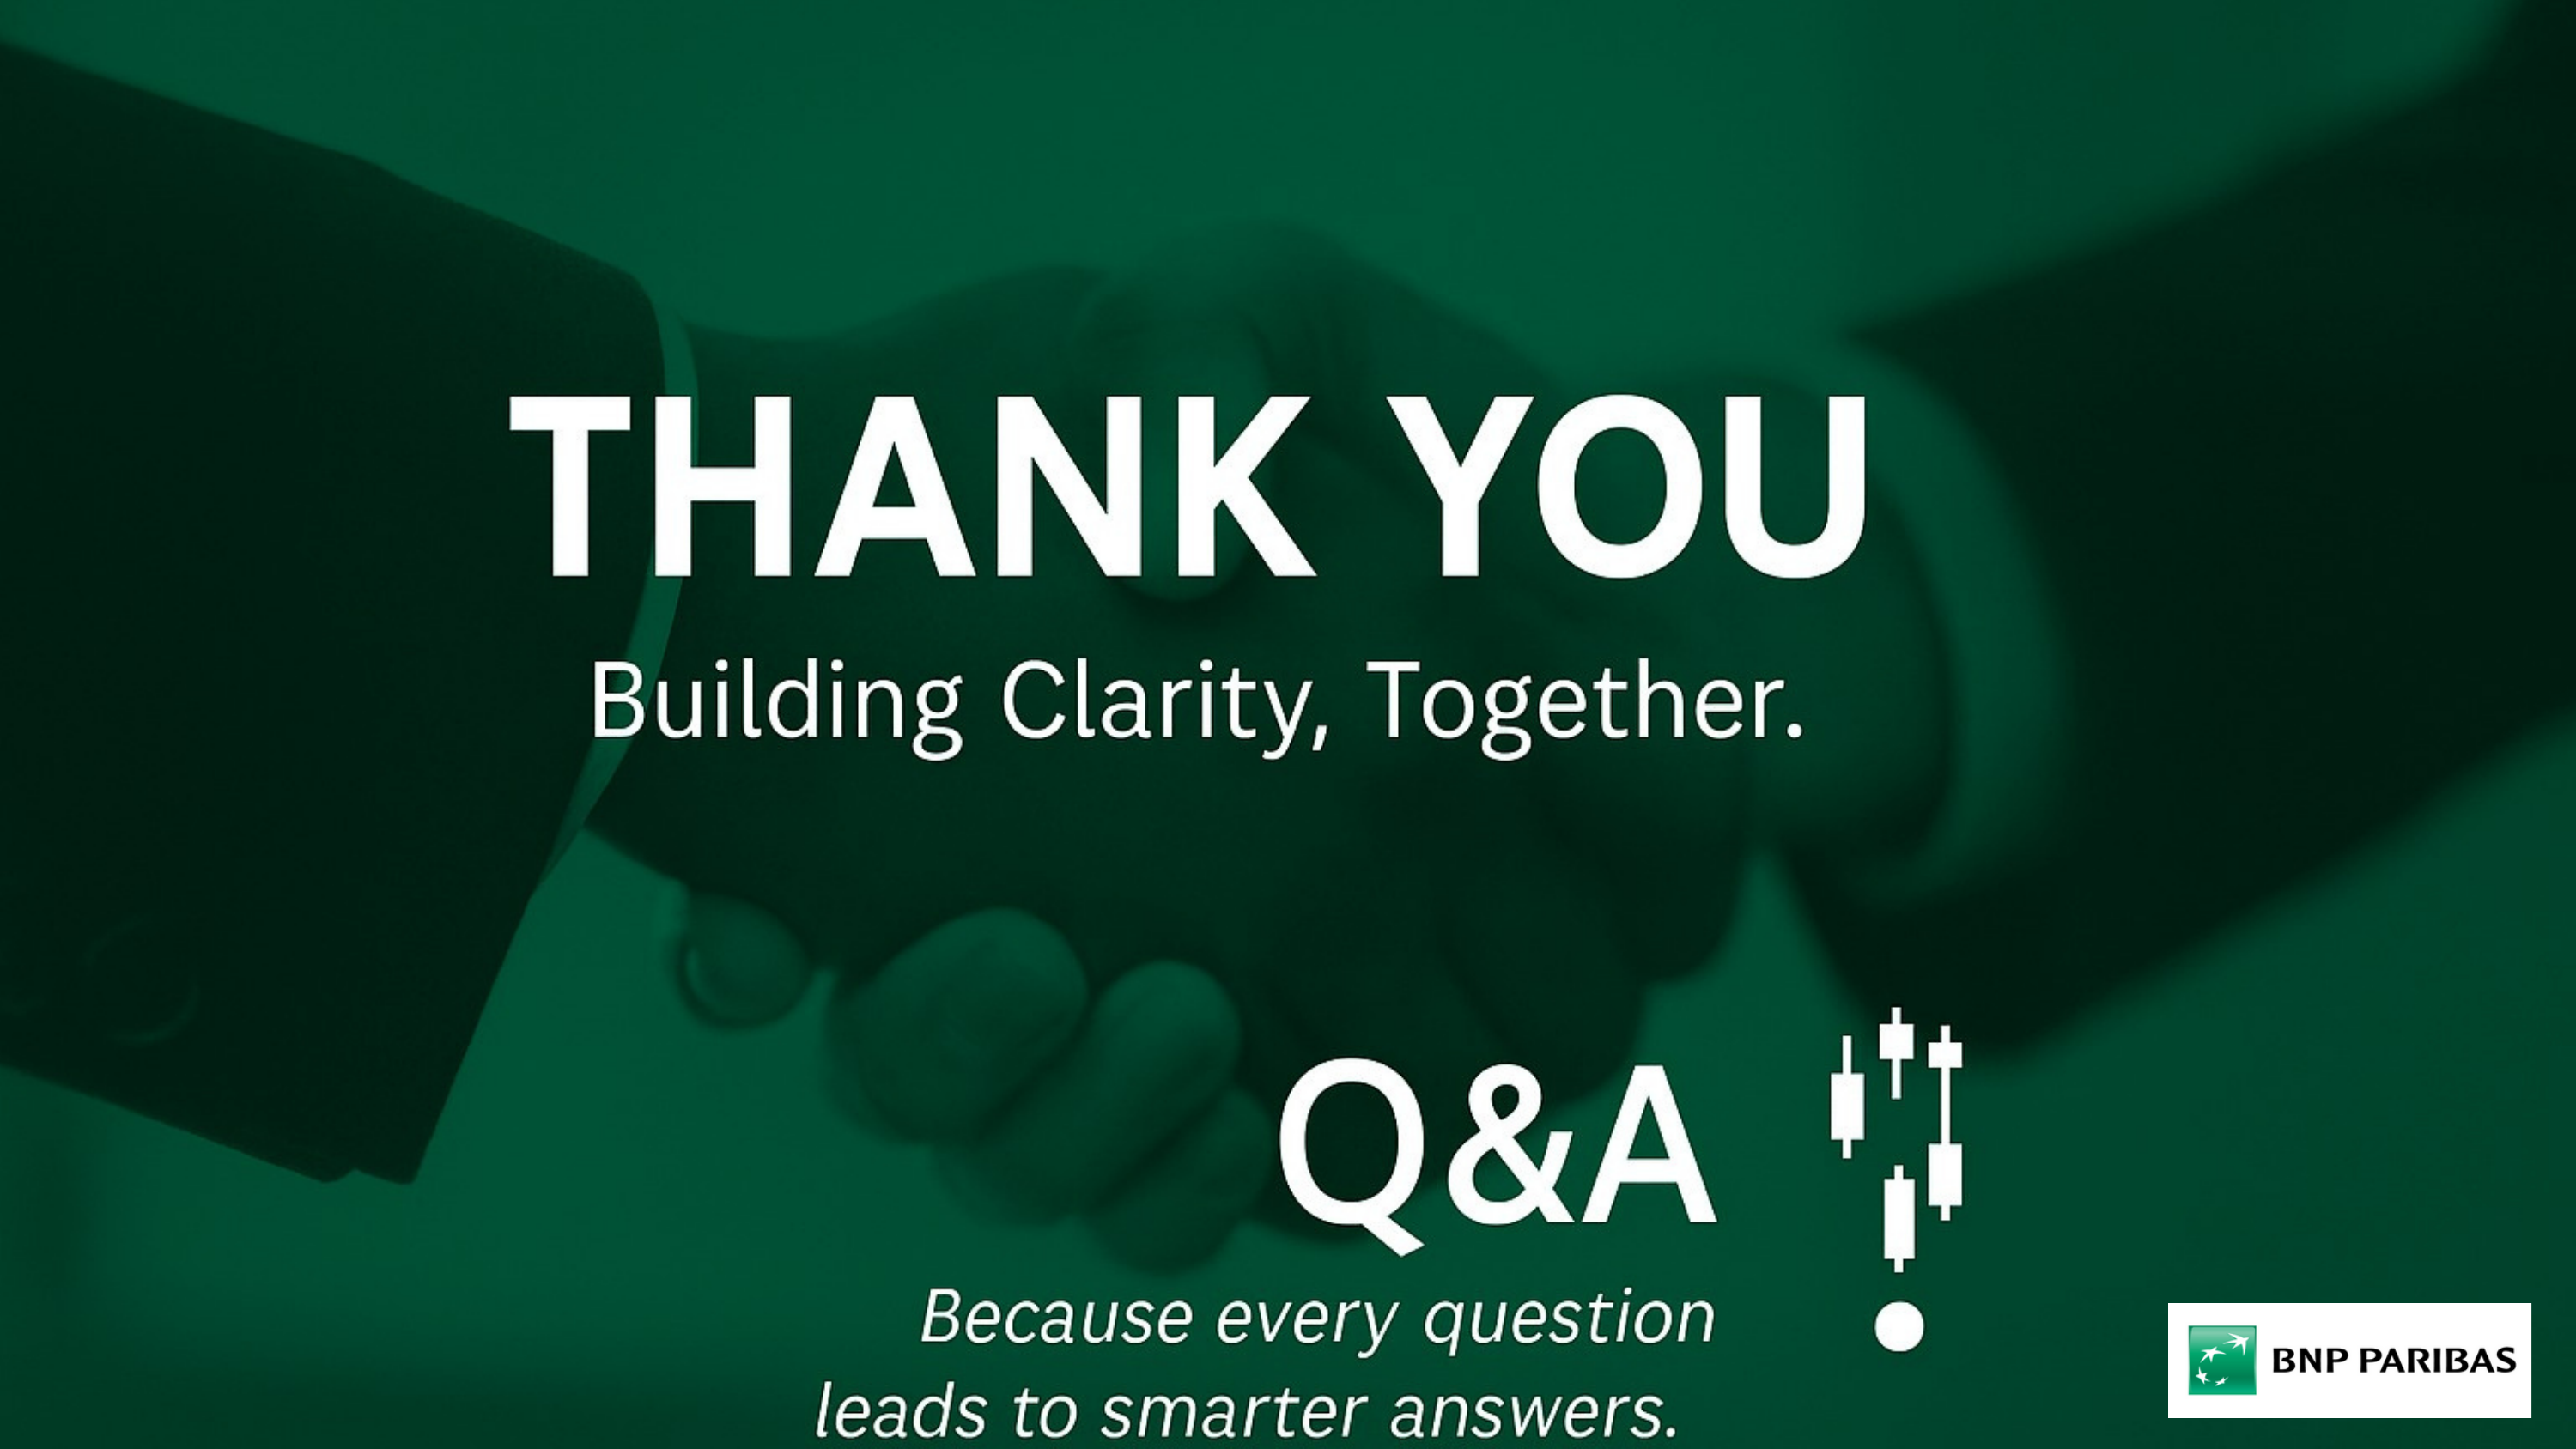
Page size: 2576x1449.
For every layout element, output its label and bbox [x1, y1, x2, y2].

text_box [2168, 1303, 2532, 1418]
text_box [0, 0, 2576, 1449]
